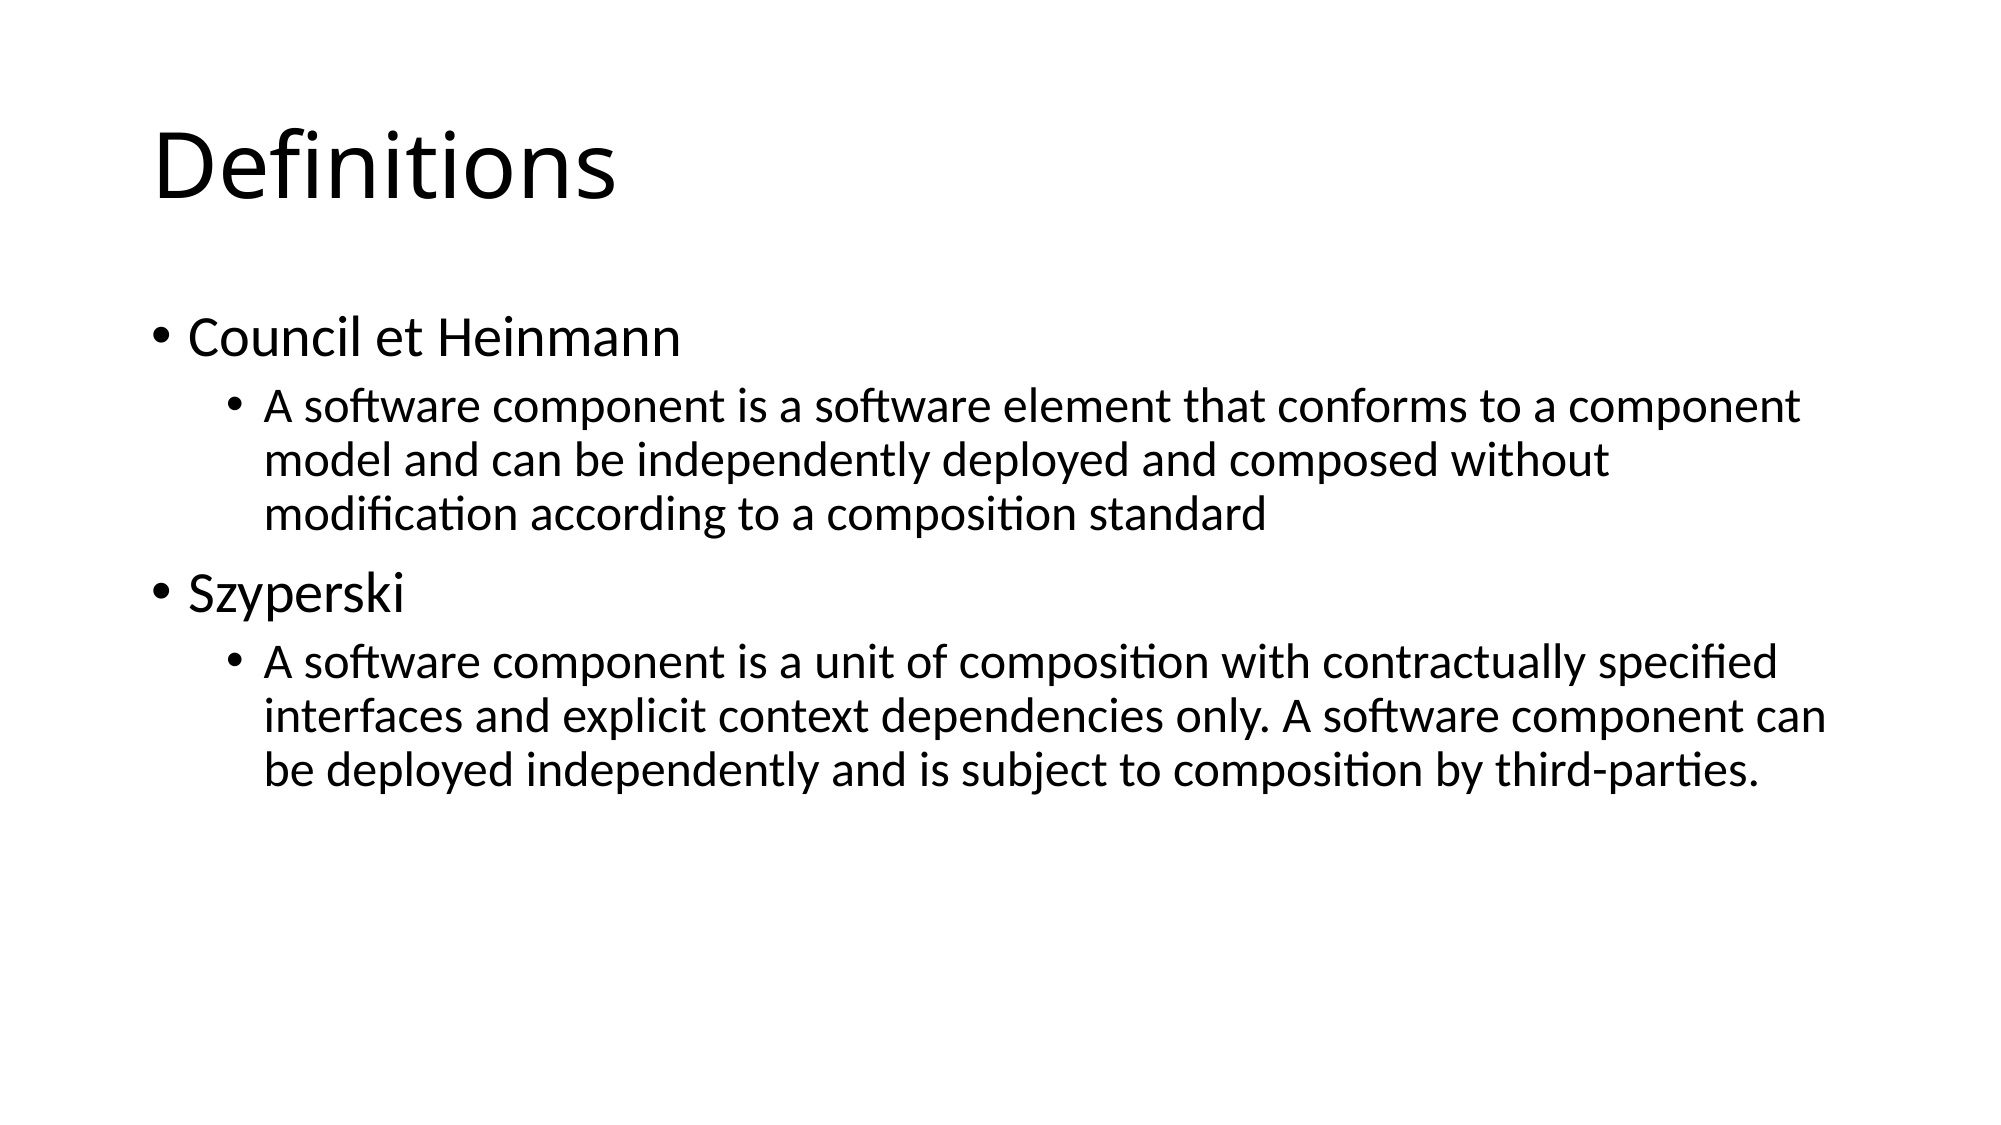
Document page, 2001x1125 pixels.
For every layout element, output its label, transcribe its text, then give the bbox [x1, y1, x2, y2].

list Council et Heinmann A software component is a software element that conforms to a component model and can be independently deployed and composed without modification according to a composition standard Szyperski A software component is a unit of composition with contractually specified interfaces and explicit context dependencies only. A software component can be deployed independently and is subject to composition by third-parties. [137, 299, 1863, 1014]
title Definitions [137, 59, 1863, 278]
